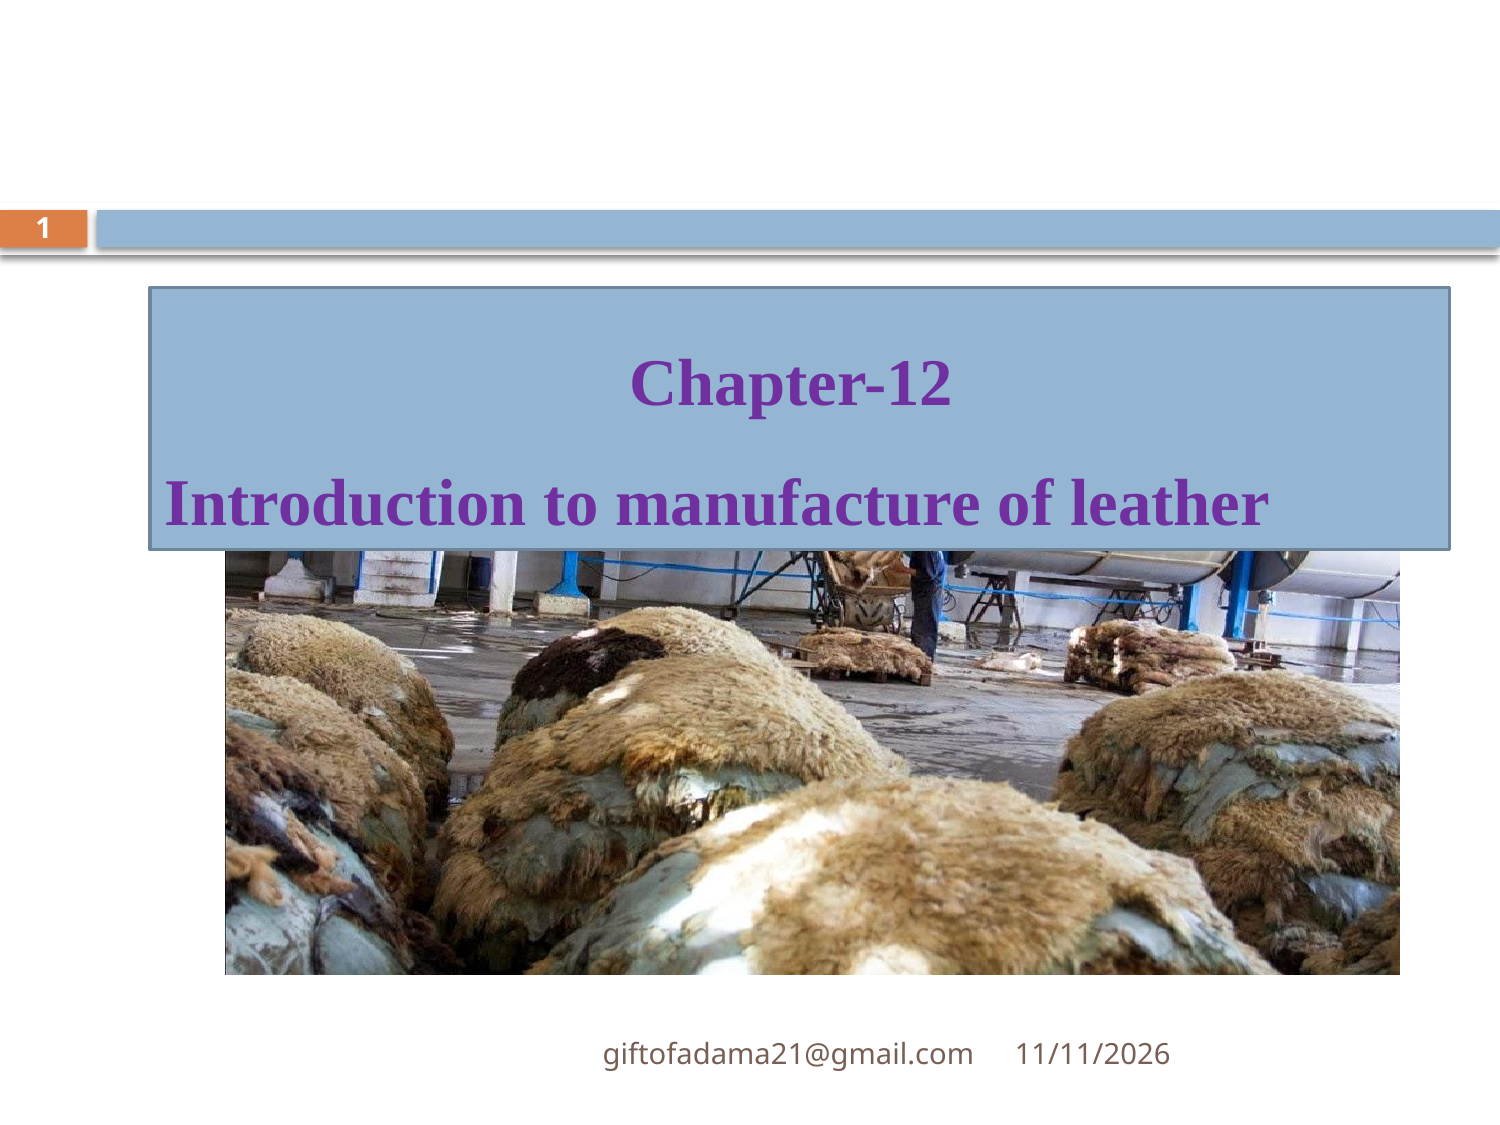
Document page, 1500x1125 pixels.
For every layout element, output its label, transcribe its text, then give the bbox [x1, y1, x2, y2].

slide_number 1 [0, 208, 88, 249]
text_box Chapter-12 Introduction to manufacture of leather [148, 286, 1451, 551]
picture [224, 299, 1401, 976]
footer giftofadama21@gmail.com [99, 1024, 990, 1085]
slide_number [999, 1025, 1438, 1085]
